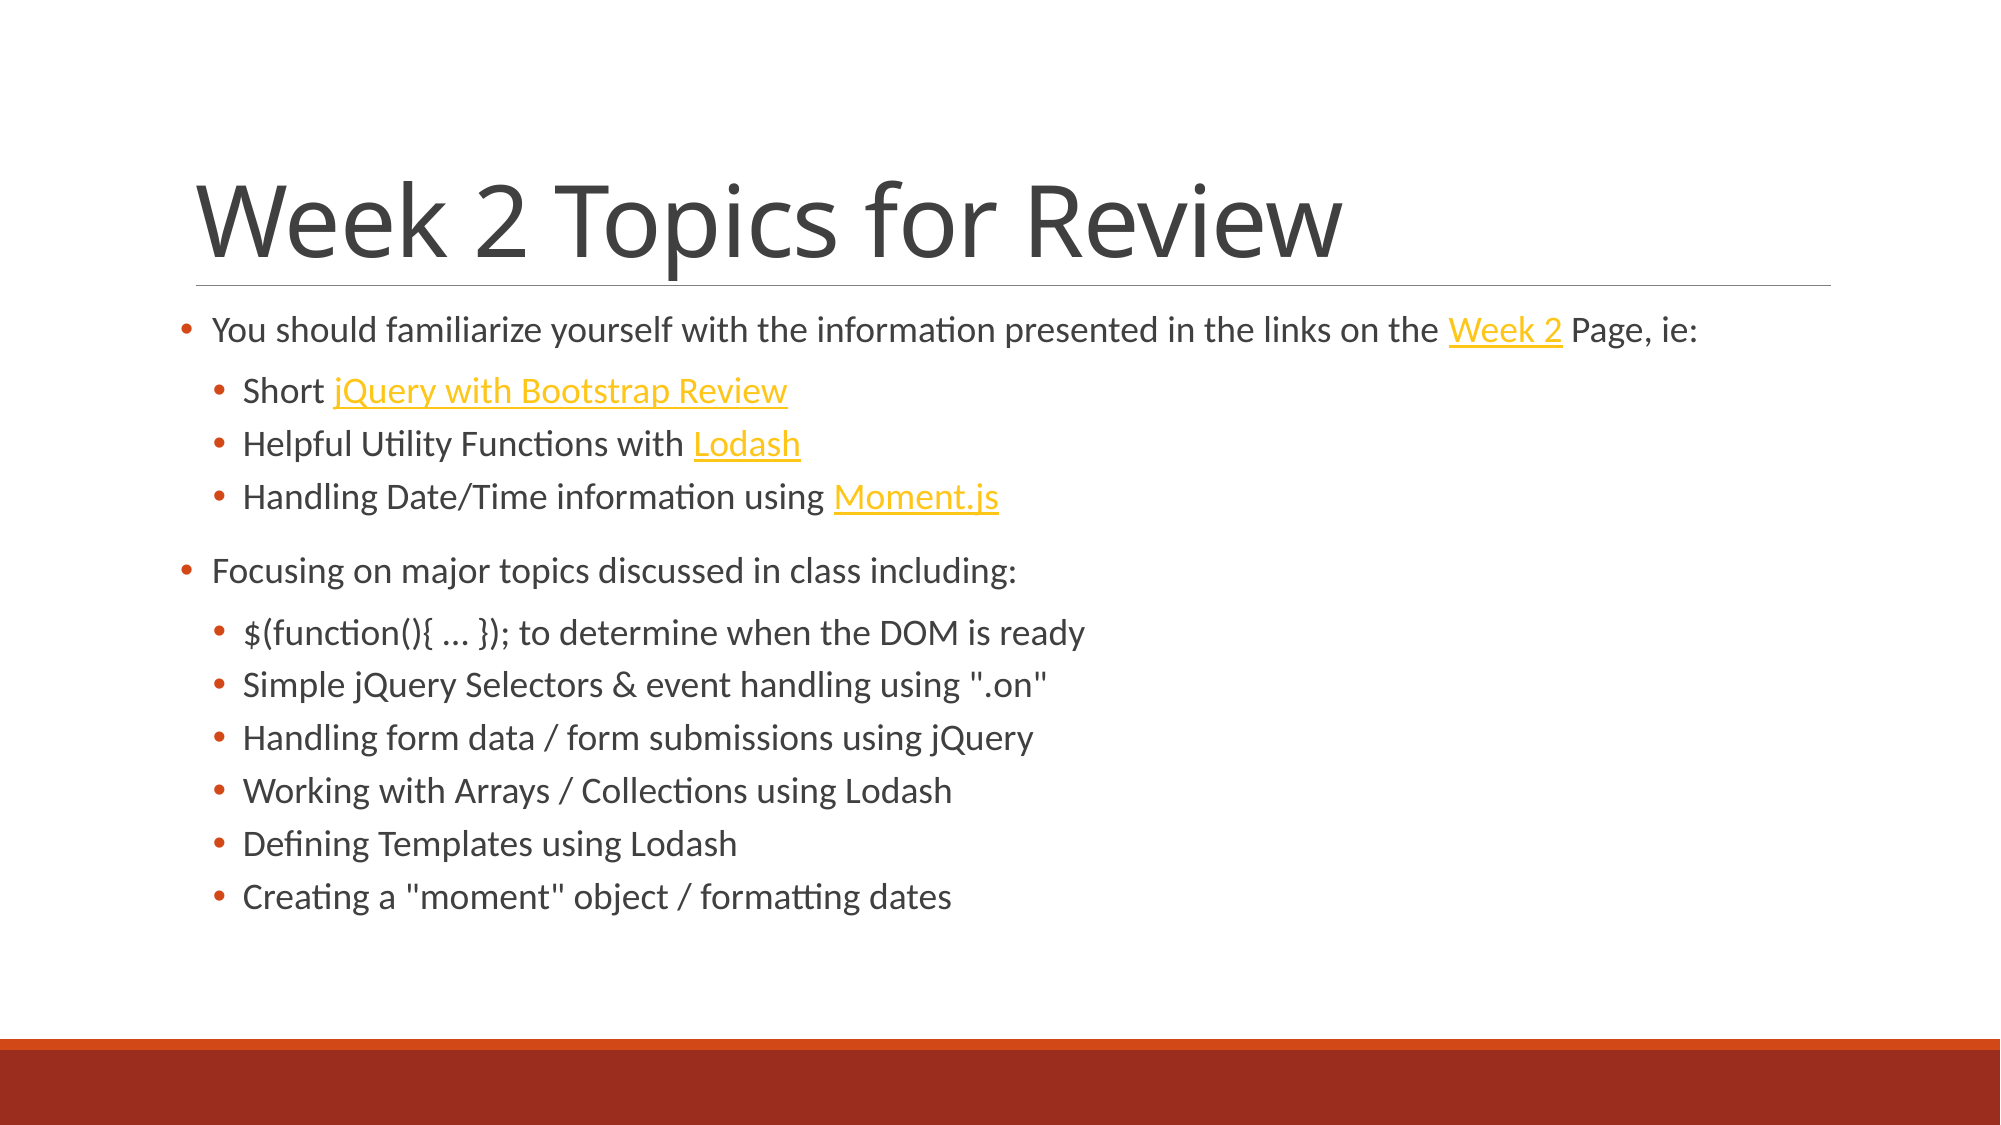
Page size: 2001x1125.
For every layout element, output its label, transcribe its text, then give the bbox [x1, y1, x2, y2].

title Week 2 Topics for Review [180, 47, 1830, 285]
list You should familiarize yourself with the information presented in the links on the Week 2 Page, ie: Short jQuery with Bootstrap Review Helpful Utility Functions with Lodash Handling Date/Time information using Moment.js Focusing on major topics discussed in class including: $(function(){ … }); to determine when the DOM is ready Simple jQuery Selectors & event handling using ".on" Handling form data / form submissions using jQuery Working with Arrays / Collections using Lodash Defining Templates using Lodash Creating a "moment" object / formatting dates [180, 302, 1830, 963]
